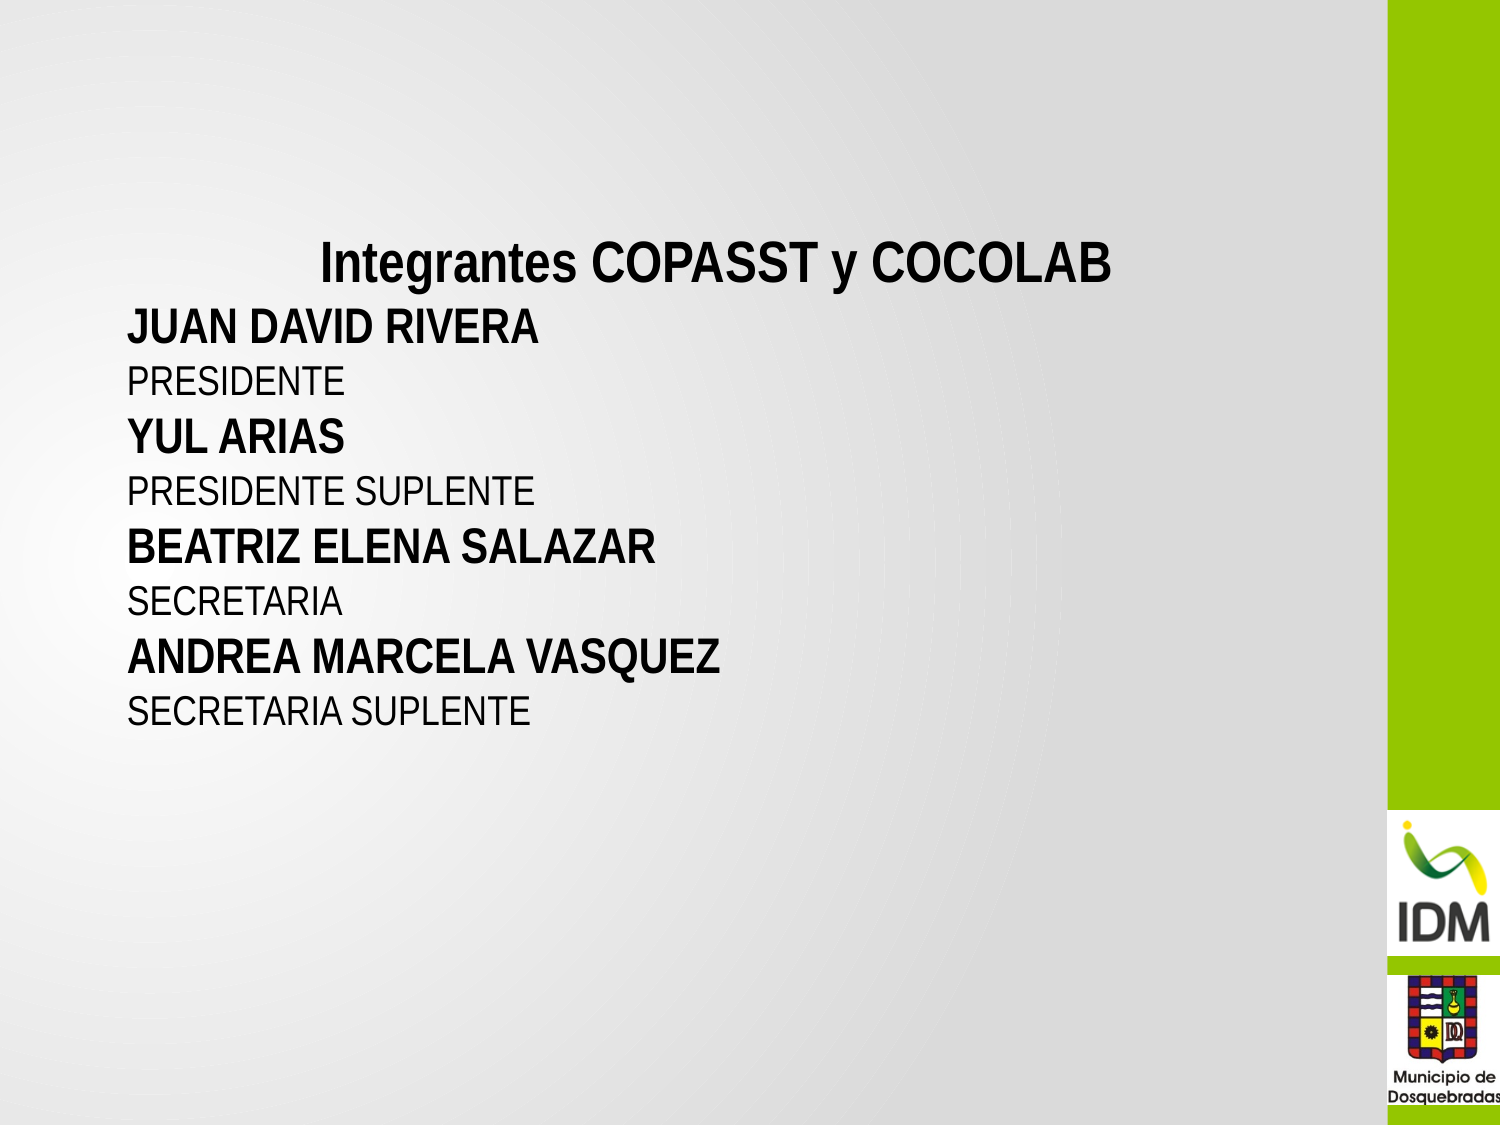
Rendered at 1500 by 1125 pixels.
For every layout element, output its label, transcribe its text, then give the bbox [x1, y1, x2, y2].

picture [1386, 975, 1500, 1105]
text_box Integrantes COPASST y COCOLAB JUAN DAVID RIVERA PRESIDENTE YUL ARIAS PRESIDENTE SUPLENTE BEATRIZ ELENA SALAZAR SECRETARIA ANDREA MARCELA VASQUEZ SECRETARIA SUPLENTE [112, 181, 1322, 887]
picture [1386, 809, 1500, 956]
